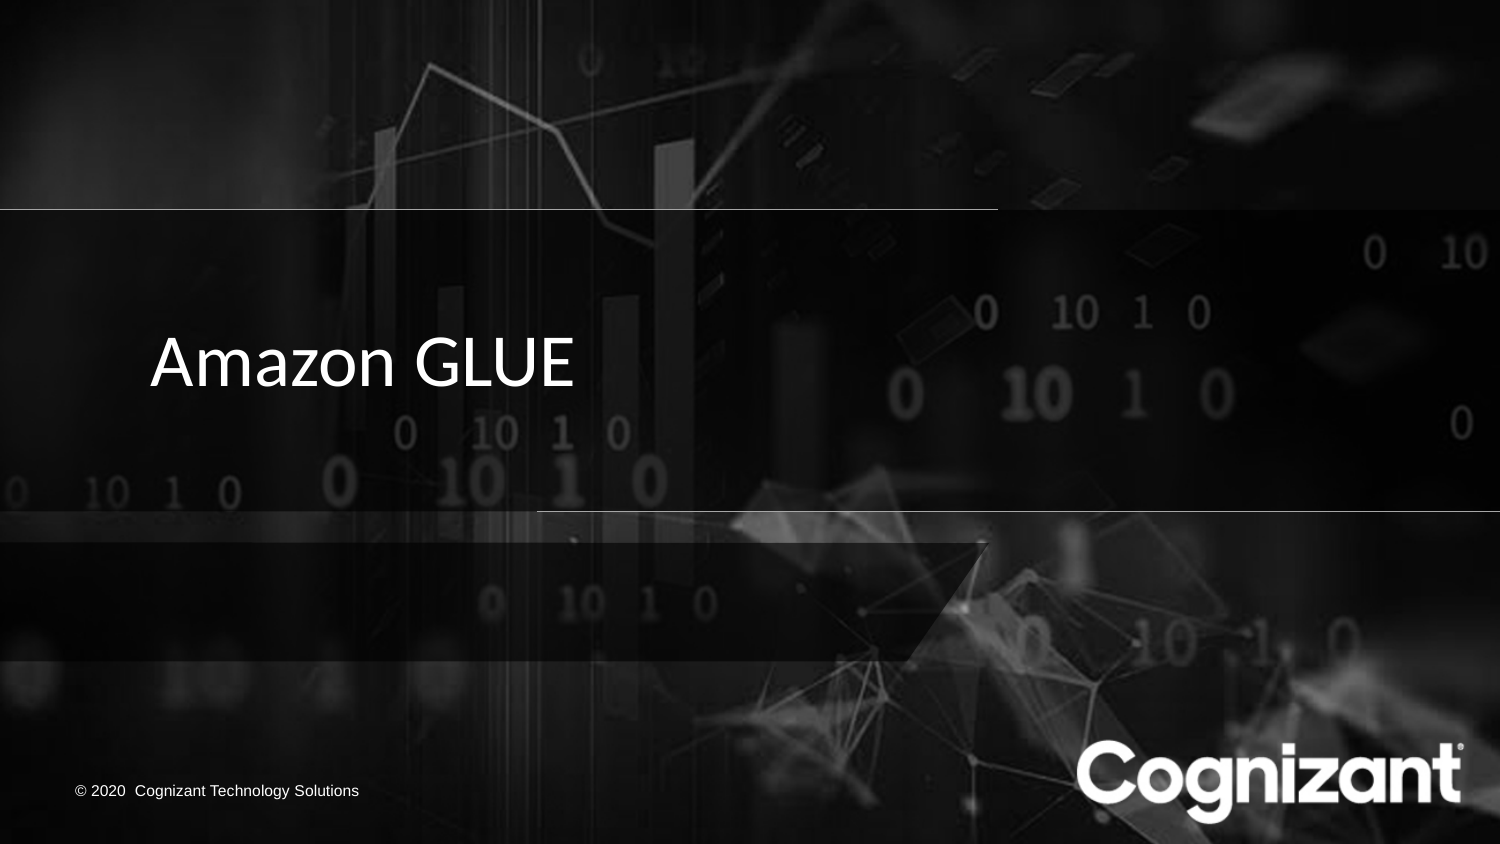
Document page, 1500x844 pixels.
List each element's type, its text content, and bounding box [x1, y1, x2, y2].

picture [0, 0, 1500, 844]
title Amazon GLUE [150, 320, 1323, 403]
footer © 2020 Cognizant Technology Solutions [75, 780, 900, 800]
